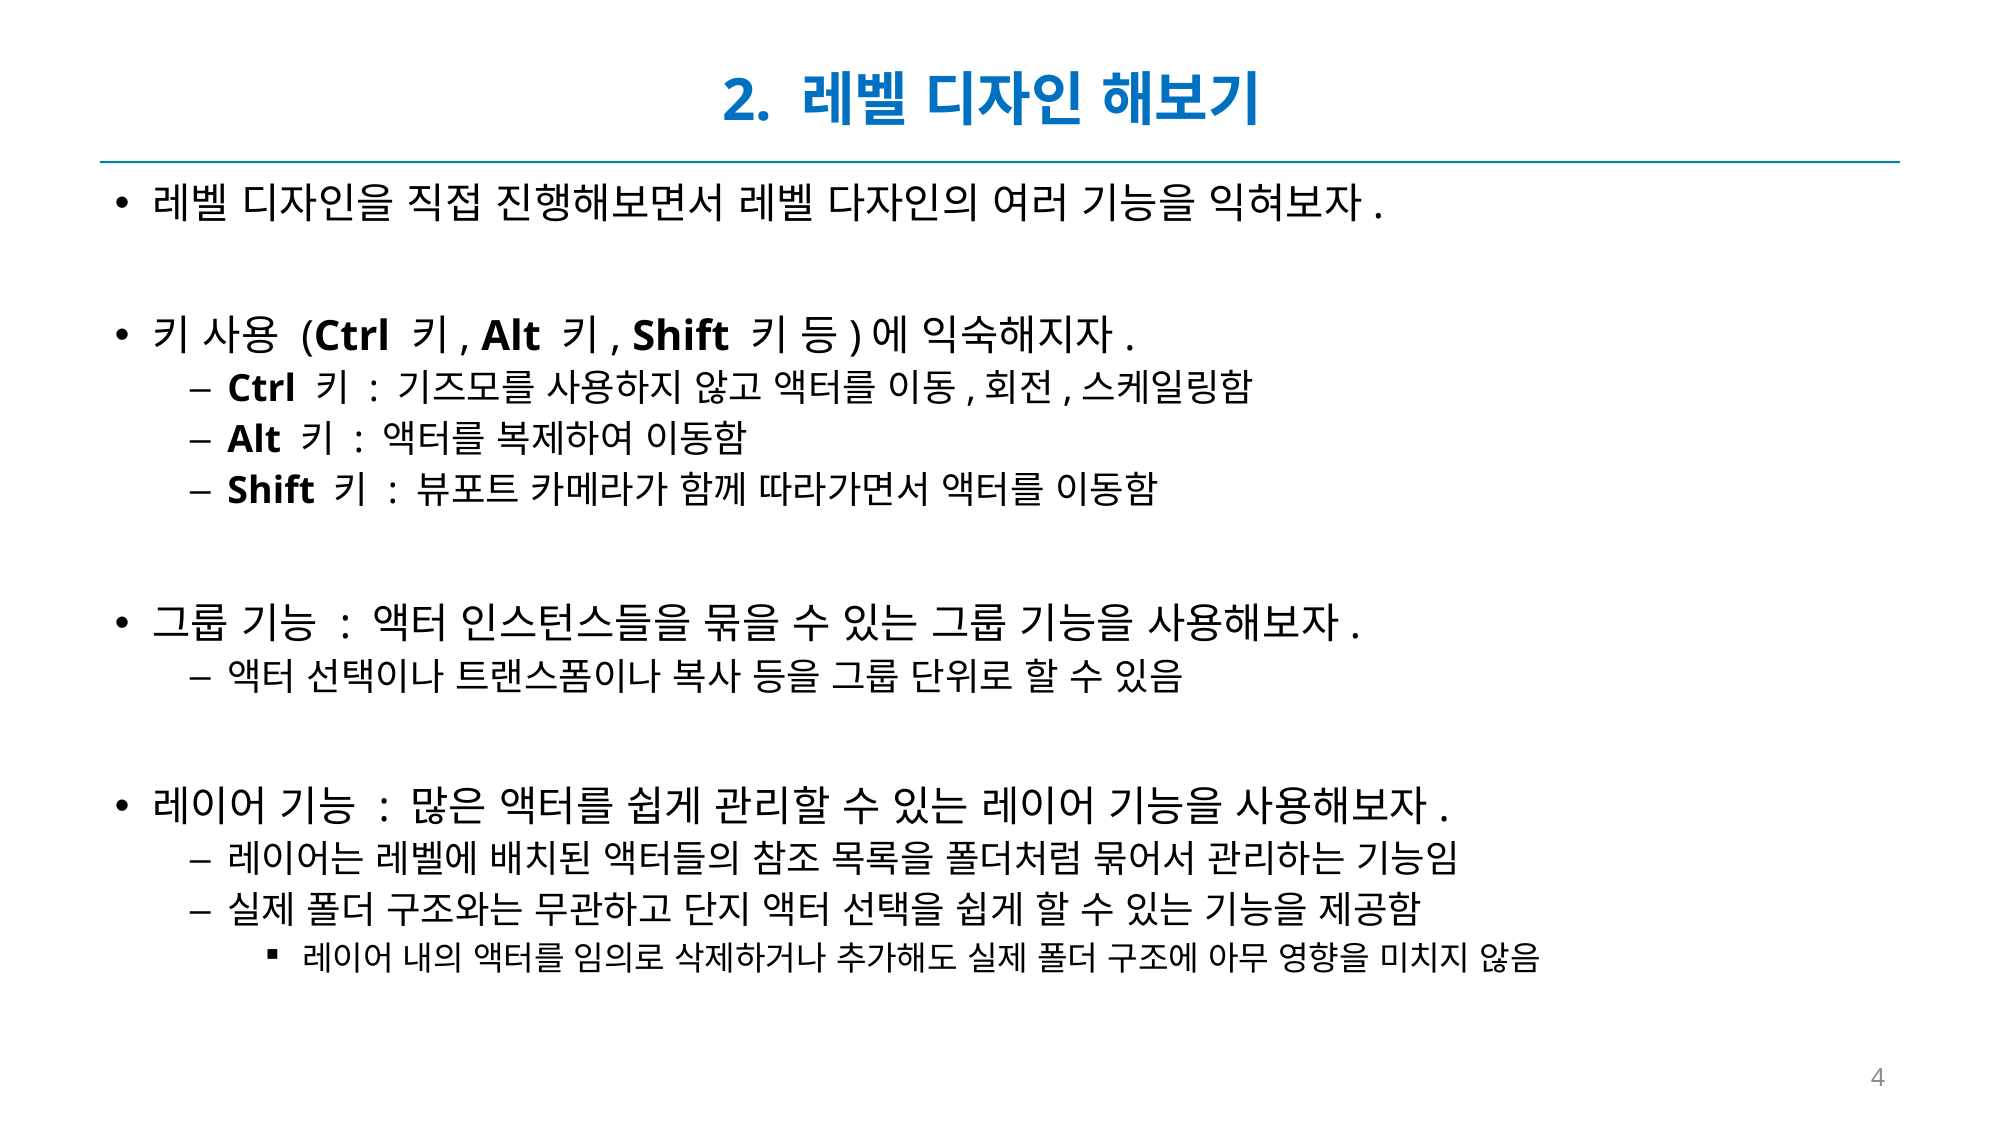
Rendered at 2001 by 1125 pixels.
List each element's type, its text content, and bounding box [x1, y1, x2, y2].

list 레벨 디자인을 직접 진행해보면서 레벨 다자인의 여러 기능을 익혀보자. 키 사용 (Ctrl 키, Alt 키, Shift 키 등)에 익숙해지자. Ctrl 키 : 기즈모를 사용하지 않고 액터를 이동,회전,스케일링함 Alt 키 : 액터를 복제하여 이동함 Shift 키 : 뷰포트 카메라가 함께 따라가면서 액터를 이동함 그룹 기능 : 액터 인스턴스들을 묶을 수 있는 그룹 기능을 사용해보자. 액터 선택이나 트랜스폼이나 복사 등을 그룹 단위로 할 수 있음 레이어 기능 : 많은 액터를 쉽게 관리할 수 있는 레이어 기능을 사용해보자. 레이어는 레벨에 배치된 액터들의 참조 목록을 폴더처럼 묶어서 관리하는 기능임 실제 폴더 구조와는 무관하고 단지 액터 선택을 쉽게 할 수 있는 기능을 제공함 레이어 내의 액터를 임의로 삭제하거나 추가해도 실제 폴더 구조에 아무 영향을 미치지 않음 [99, 174, 1900, 1042]
slide_number 4 [1412, 1054, 1900, 1103]
title 2. 레벨 디자인 해보기 [99, 55, 1900, 148]
